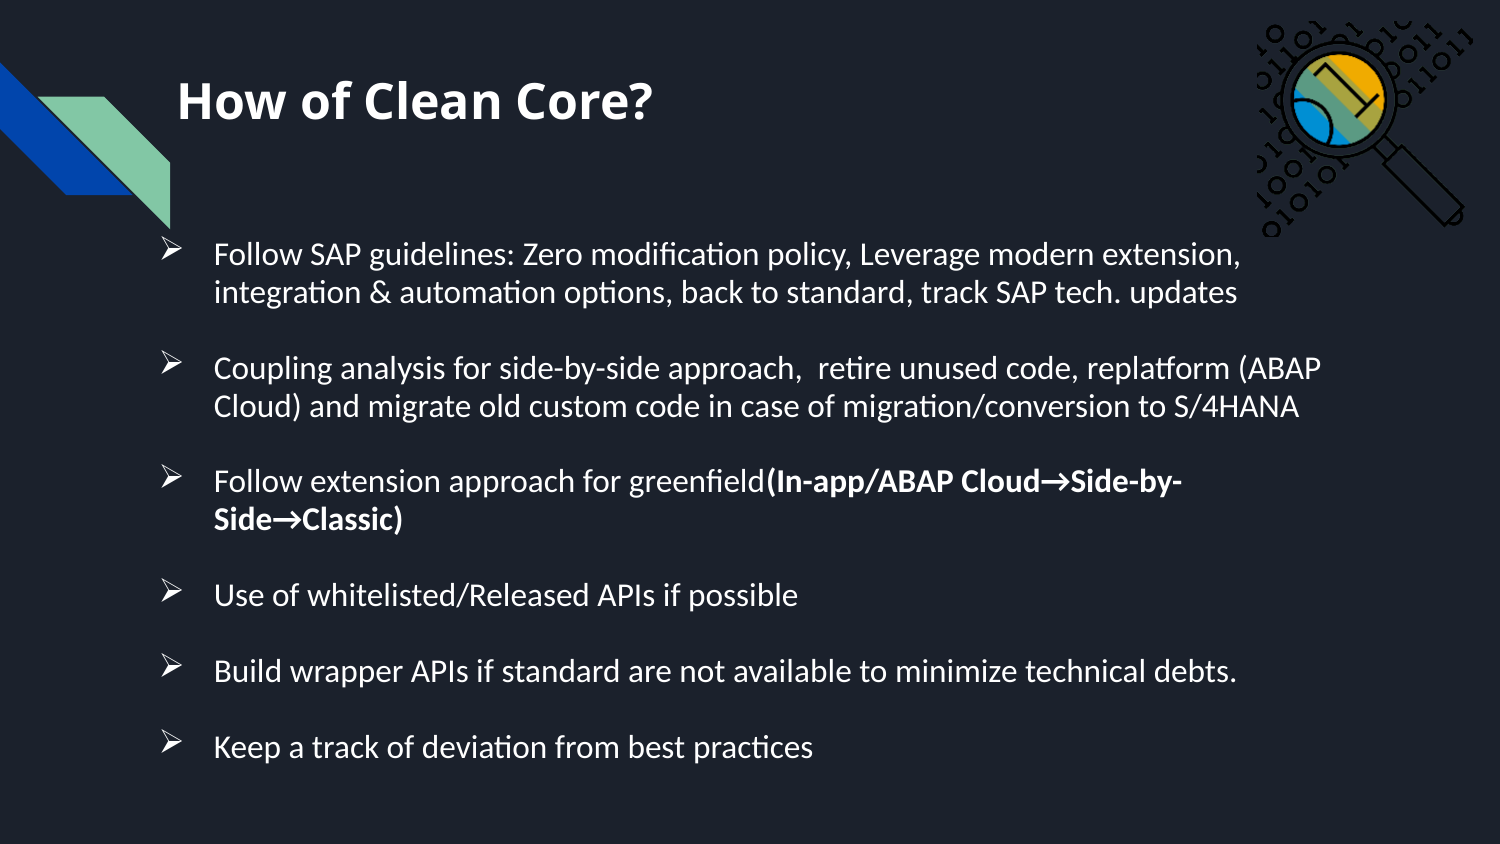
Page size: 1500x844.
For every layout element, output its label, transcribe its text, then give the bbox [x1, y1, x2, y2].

title How of Clean Core? [161, 54, 1251, 205]
picture [1256, 21, 1473, 238]
list Follow SAP guidelines: Zero modification policy, Leverage modern extension, integration & automation options, back to standard, track SAP tech. updates Coupling analysis for side-by-side approach, retire unused code, replatform (ABAP Cloud) and migrate old custom code in case of migration/conversion to S/4HANA Follow extension approach for greenfield(In-app/ABAP Cloud→Side-by-Side→Classic) Use of whitelisted/Released APIs if possible Build wrapper APIs if standard are not available to minimize technical debts. Keep a track of deviation from best practices [123, 220, 1368, 778]
